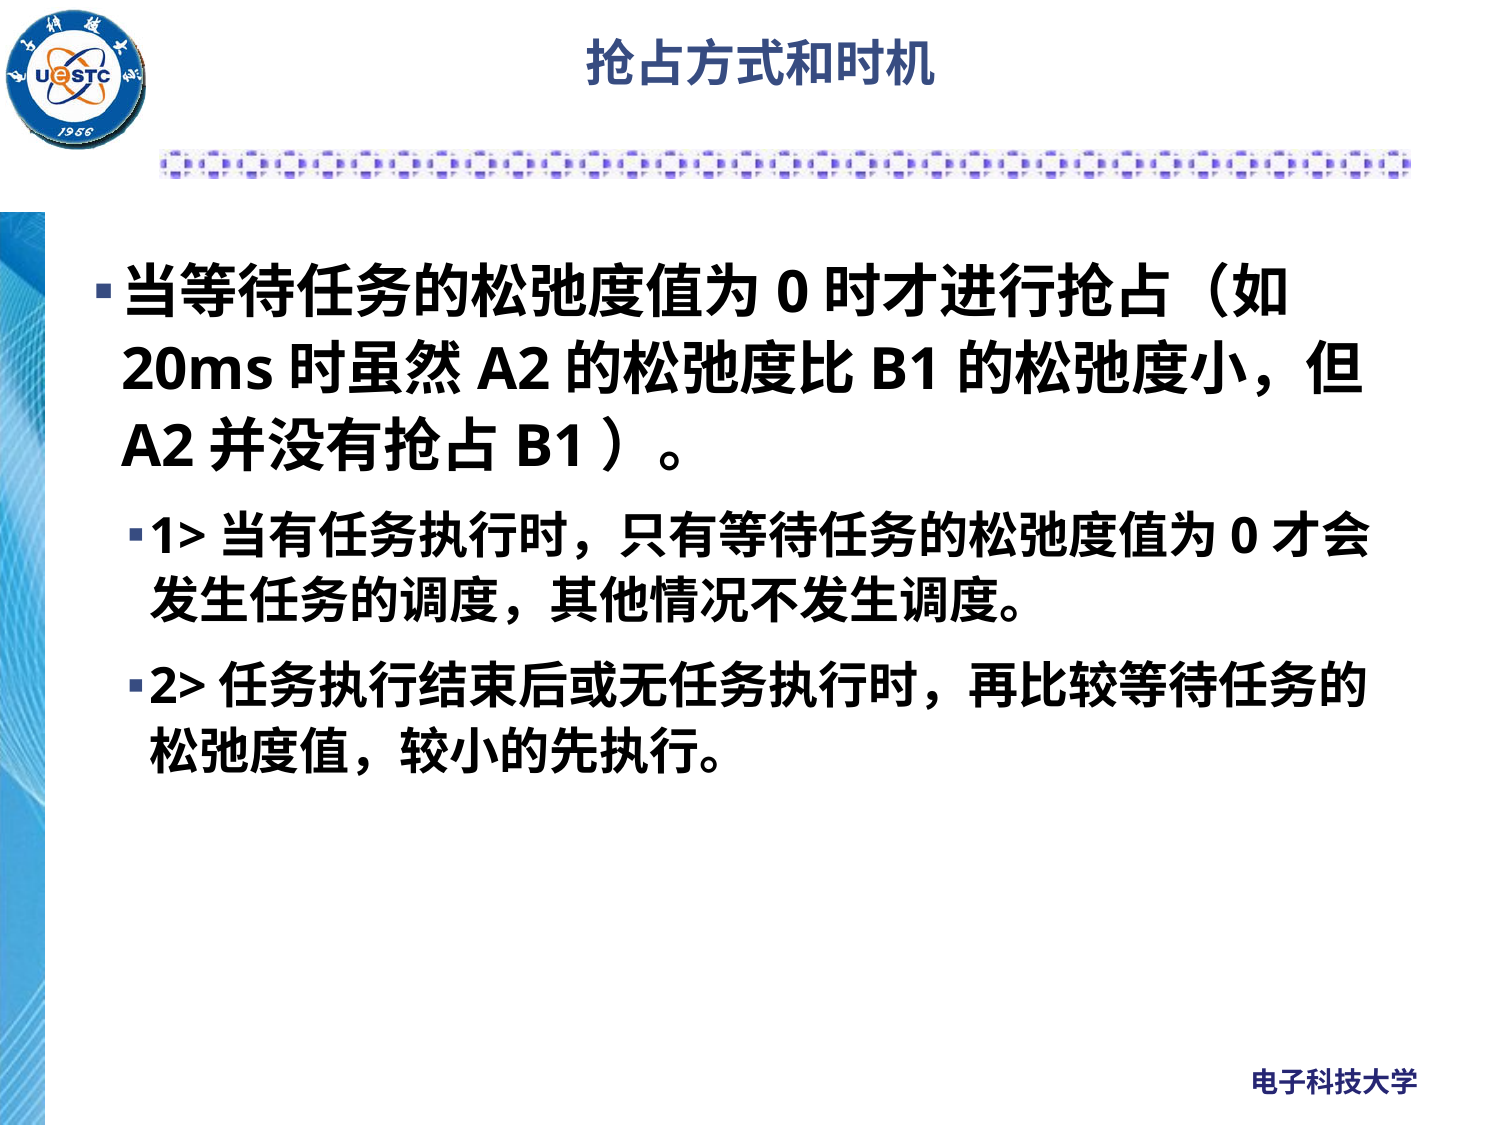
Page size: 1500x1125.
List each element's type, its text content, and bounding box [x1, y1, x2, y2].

title 抢占方式和时机 [159, 31, 1362, 122]
picture [159, 149, 1411, 179]
list 当等待任务的松弛度值为0时才进行抢占（如20ms时虽然A2的松弛度比B1的松弛度小，但A2并没有抢占B1）。 1>当有任务执行时，只有等待任务的松弛度值为0才会发生任务的调度，其他情况不发生调度。 2>任务执行结束后或无任务执行时，再比较等待任务的松弛度值，较小的先执行。 [78, 240, 1392, 975]
picture [0, 212, 45, 1125]
picture [5, 0, 146, 150]
